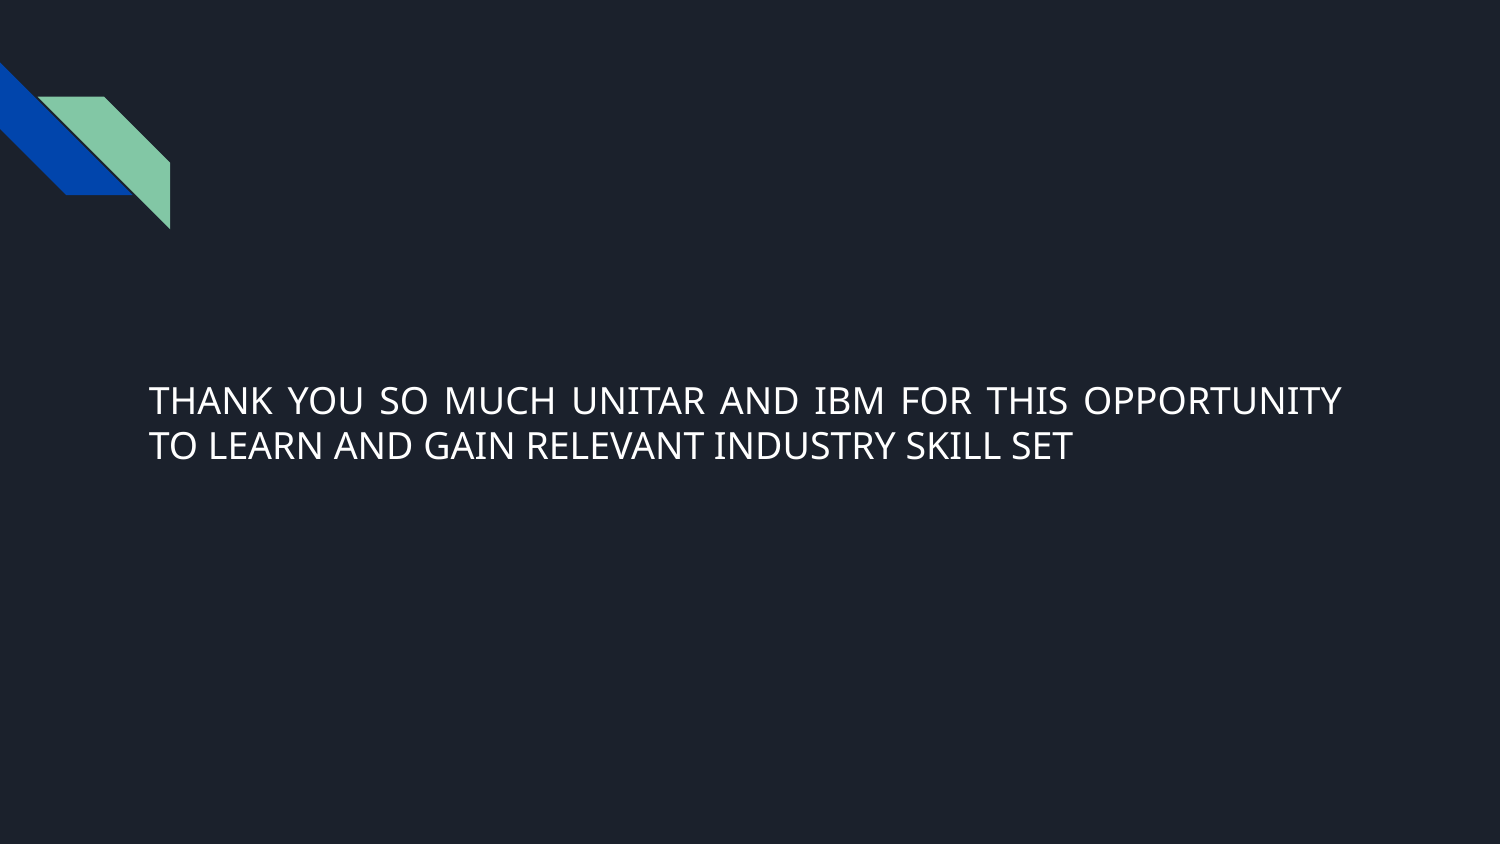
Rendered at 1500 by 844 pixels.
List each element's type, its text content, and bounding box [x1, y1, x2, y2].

title THANK YOU SO MUCH UNITAR AND IBM FOR THIS OPPORTUNITY TO LEARN AND GAIN RELEVANT INDUSTRY SKILL SET [134, 123, 1358, 721]
